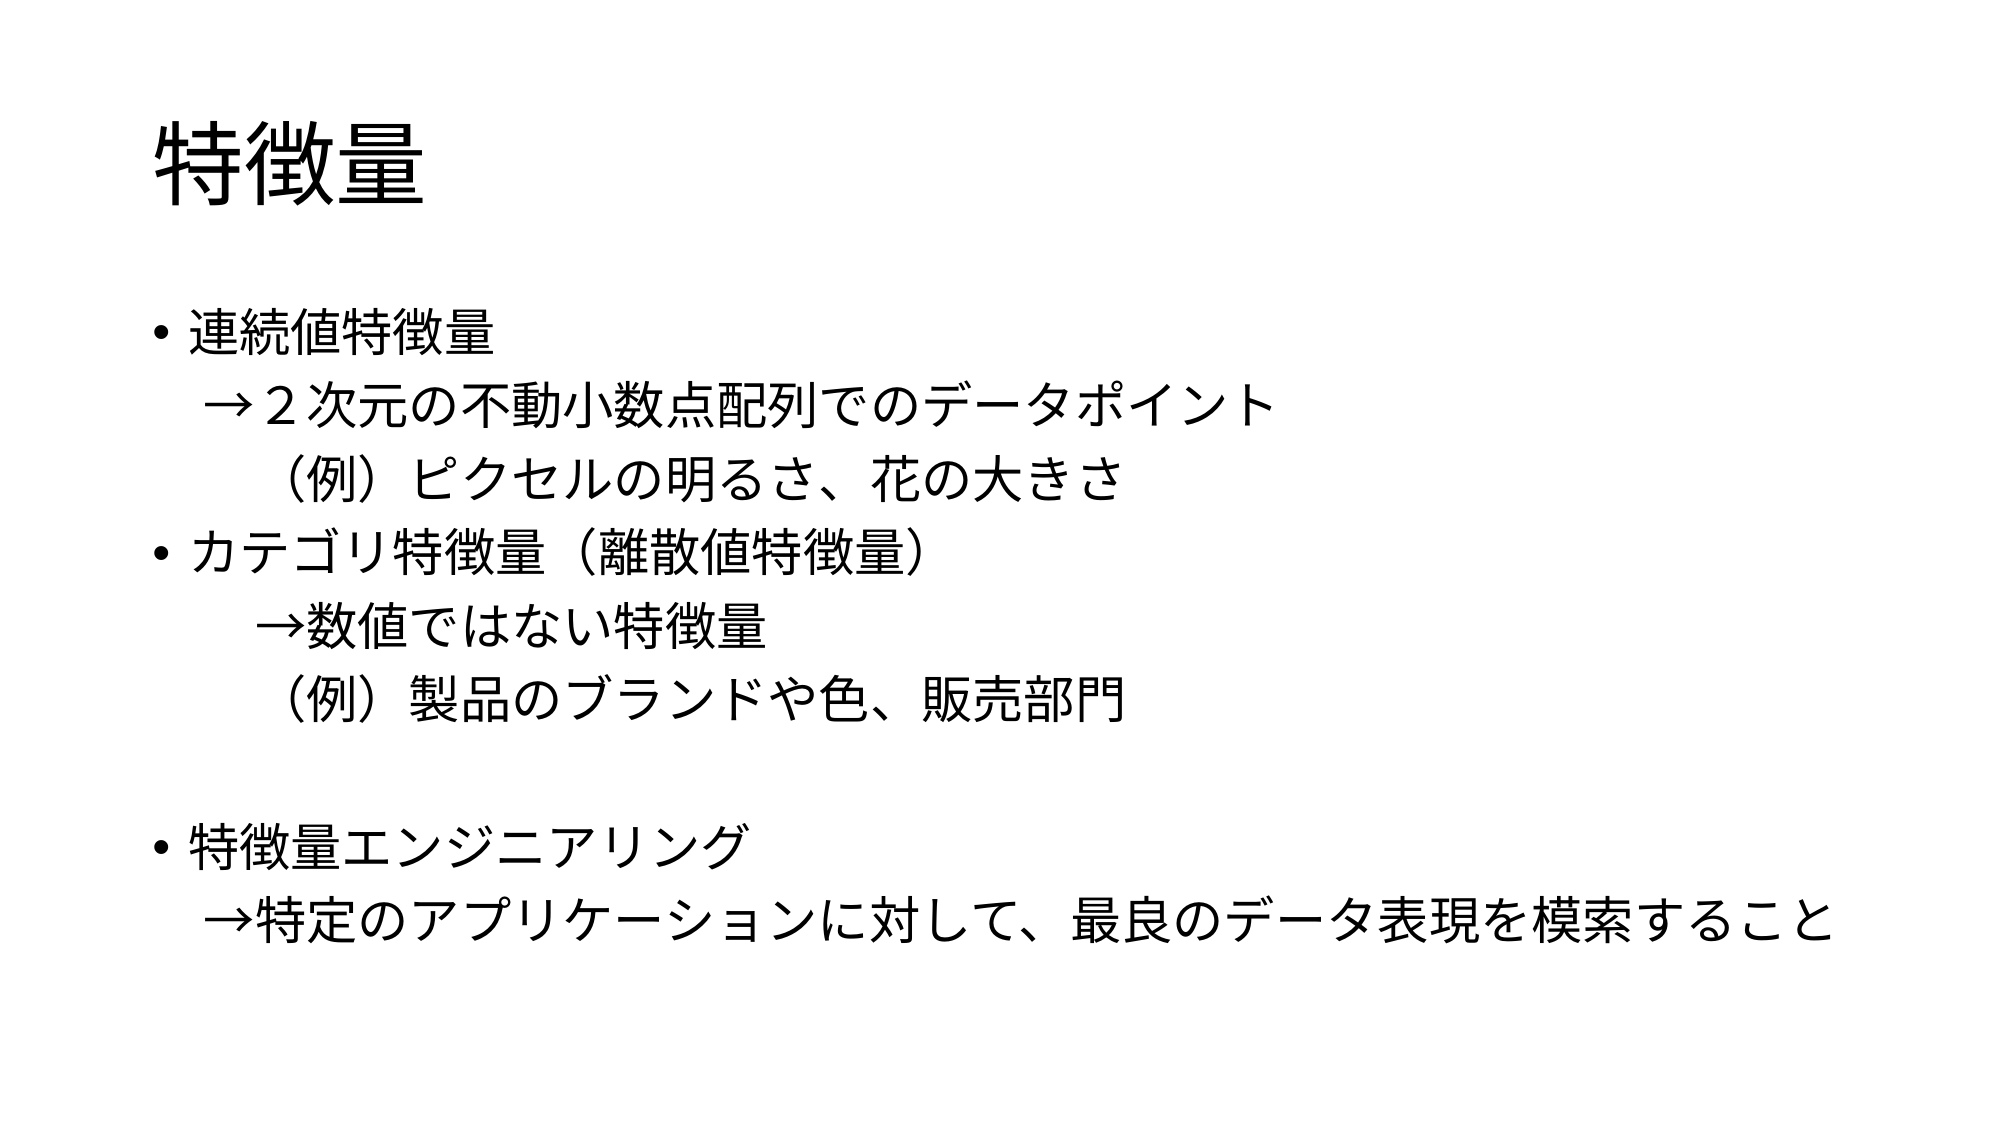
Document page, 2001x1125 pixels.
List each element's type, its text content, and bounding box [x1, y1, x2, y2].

title 特徴量 [137, 59, 1863, 278]
list 連続値特徴量 →２次元の不動小数点配列でのデータポイント （例）ピクセルの明るさ、花の大きさ カテゴリ特徴量（離散値特徴量） →数値ではない特徴量 （例）製品のブランドや色、販売部門 特徴量エンジニアリング →特定のアプリケーションに対して、最良のデータ表現を模索すること [137, 299, 1863, 1014]
